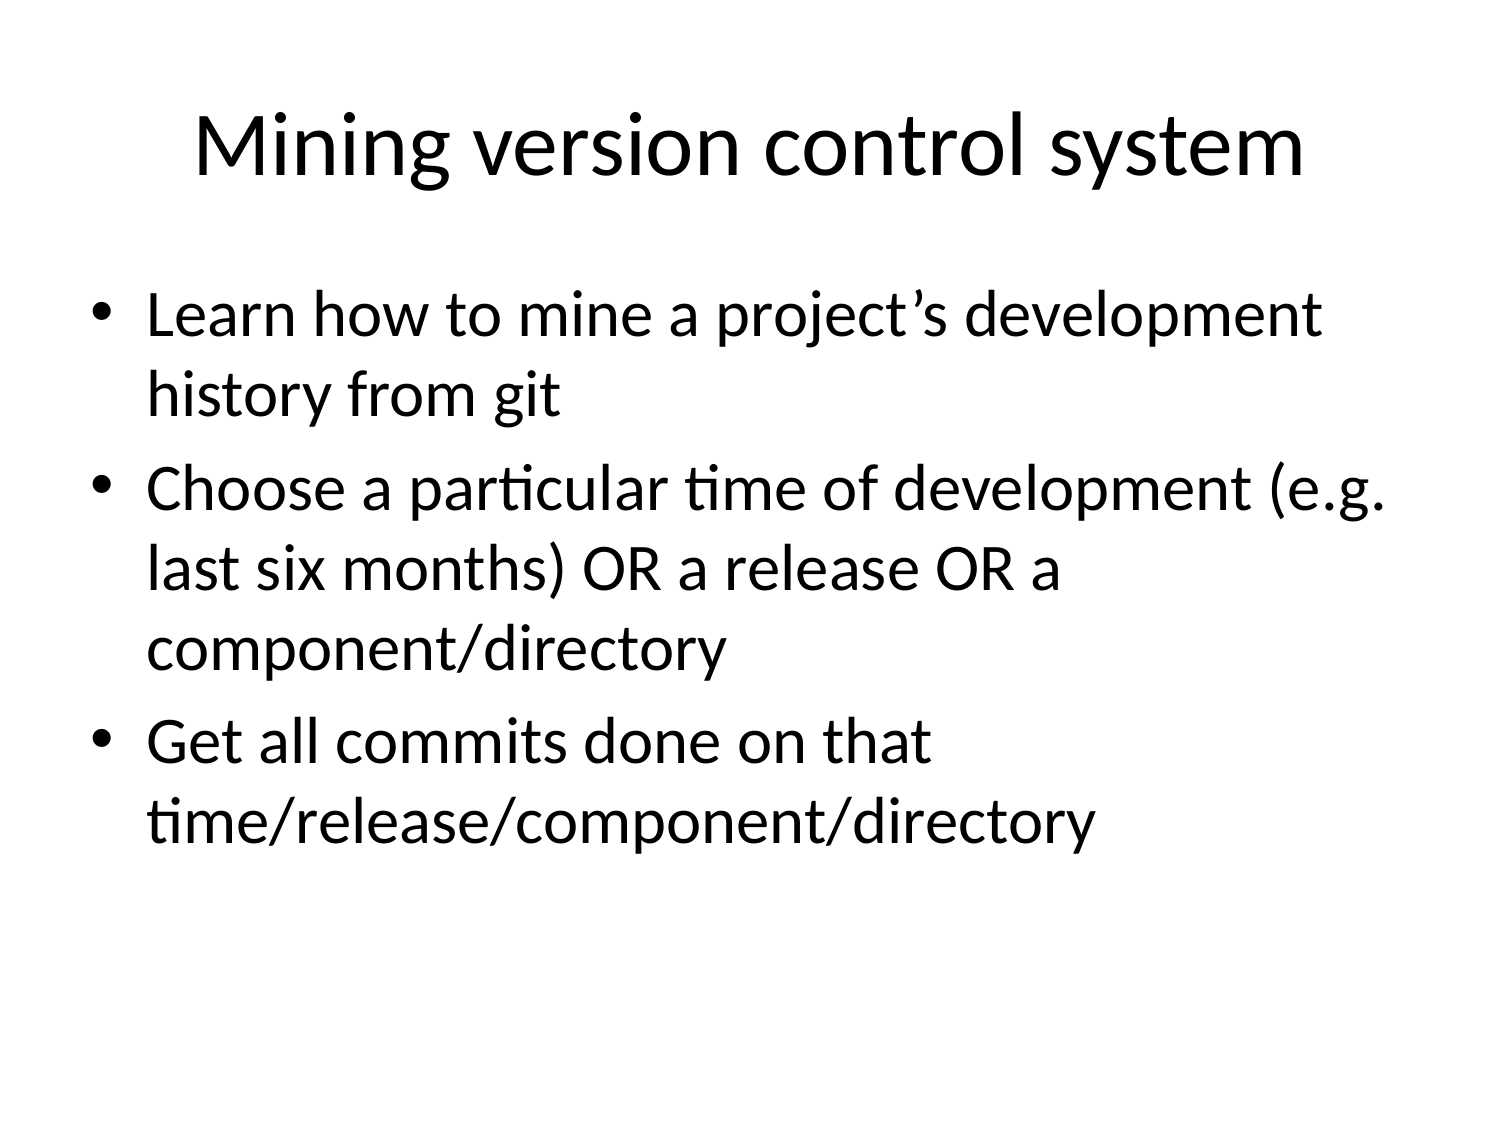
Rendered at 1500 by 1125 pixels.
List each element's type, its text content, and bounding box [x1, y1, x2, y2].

list Learn how to mine a project’s development history from git Choose a particular time of development (e.g. last six months) OR a release OR a component/directory Get all commits done on that time/release/component/directory [75, 262, 1425, 1005]
title Mining version control system [75, 45, 1425, 233]
